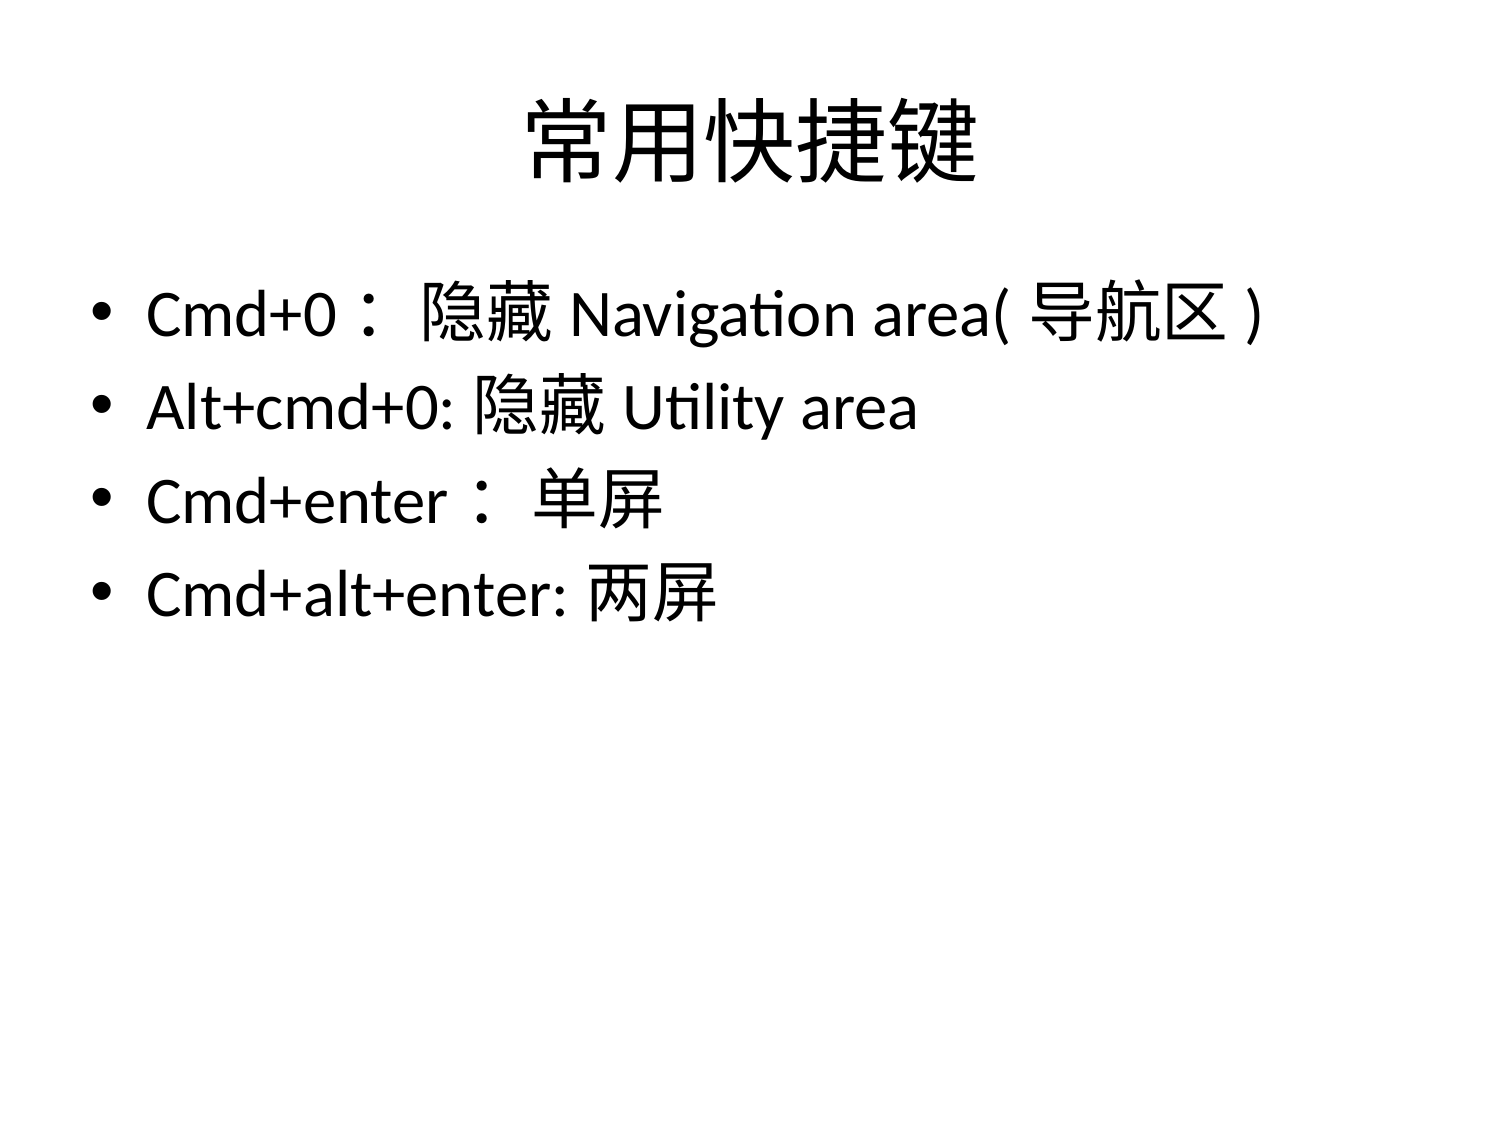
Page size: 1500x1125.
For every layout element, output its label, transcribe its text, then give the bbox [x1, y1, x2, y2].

list Cmd+0：隐藏Navigation area(导航区) Alt+cmd+0:隐藏Utility area Cmd+enter：单屏 Cmd+alt+enter:两屏 [75, 262, 1425, 1005]
title 常用快捷键 [75, 45, 1425, 233]
